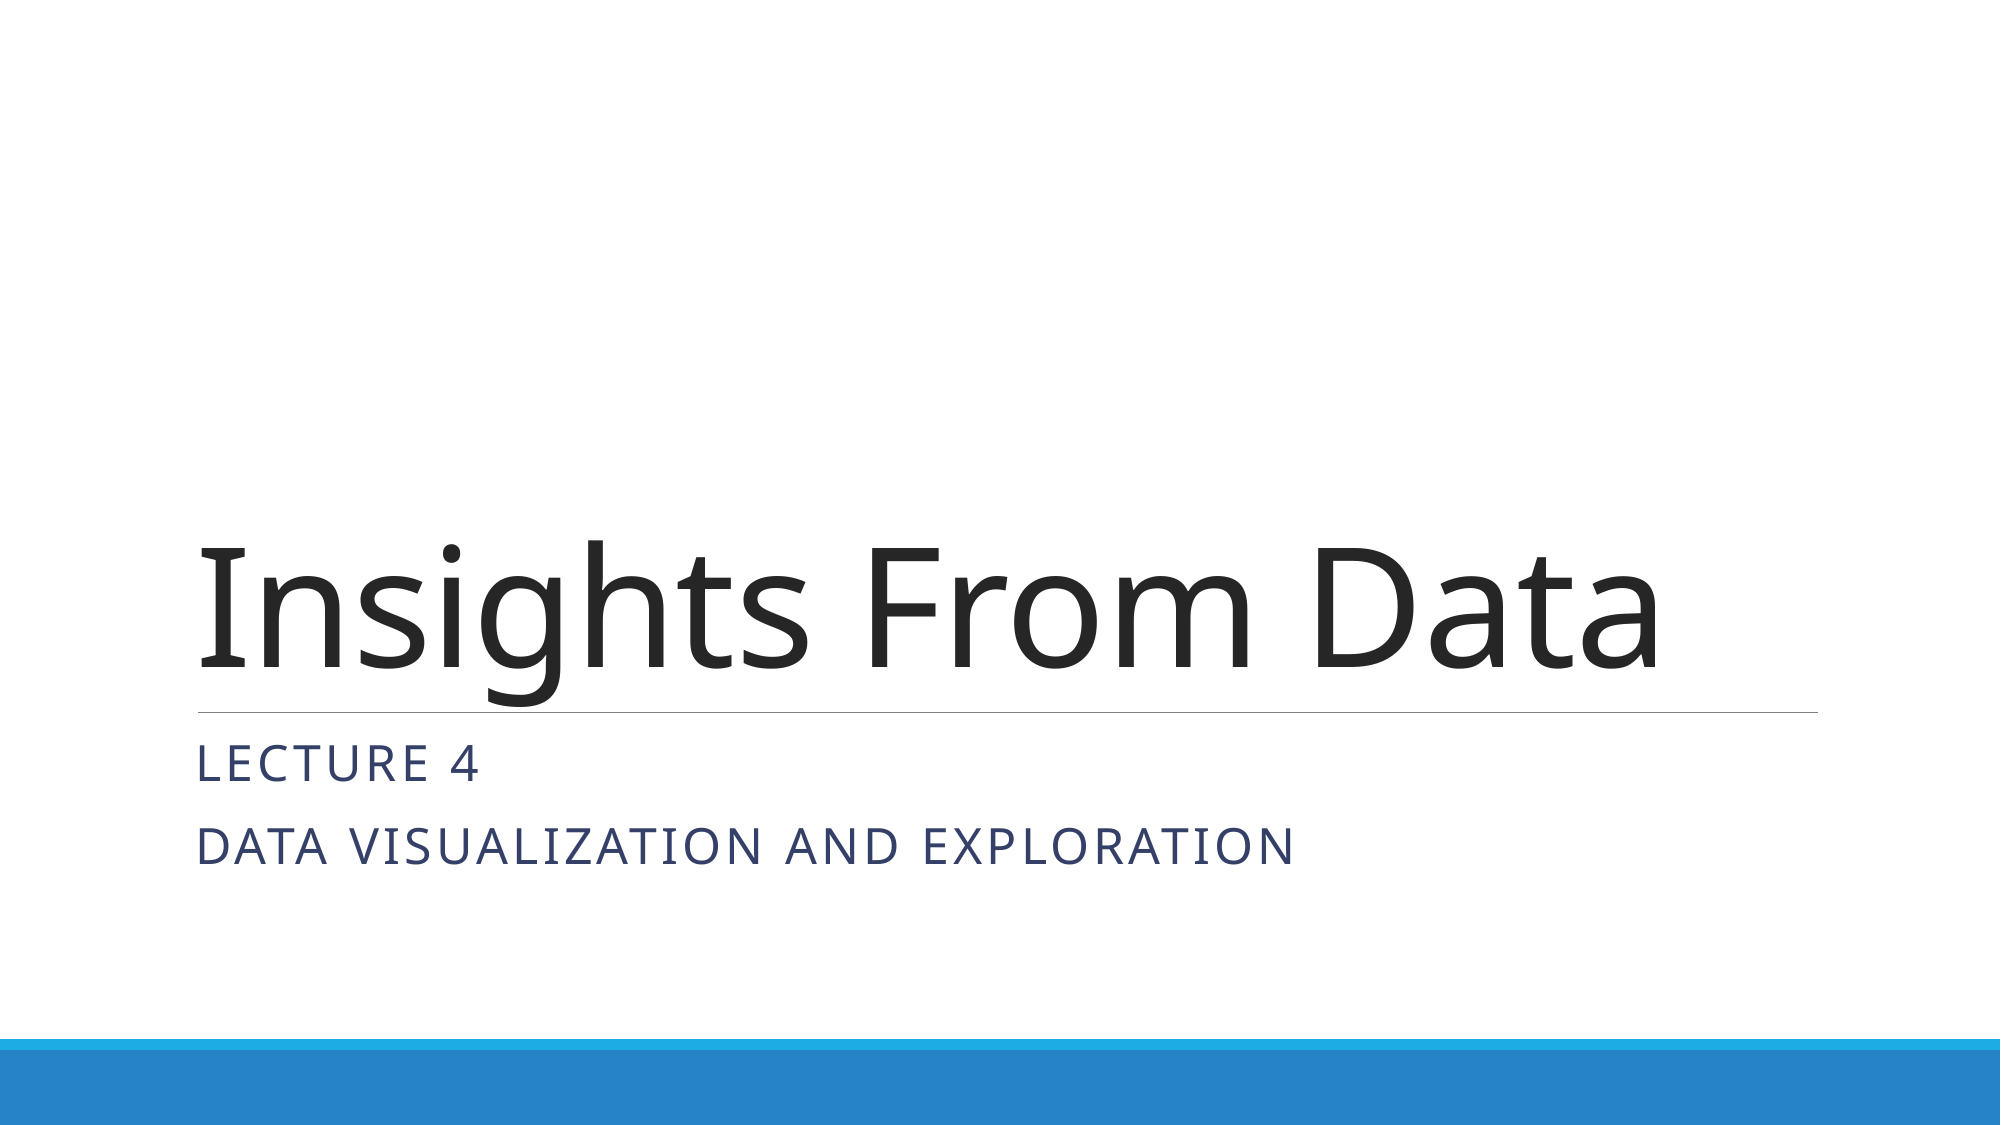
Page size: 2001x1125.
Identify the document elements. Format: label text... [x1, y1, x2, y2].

title Insights From Data [180, 124, 1830, 710]
subtitle Lecture 4 Data Visualization and exploration [180, 730, 1831, 919]
